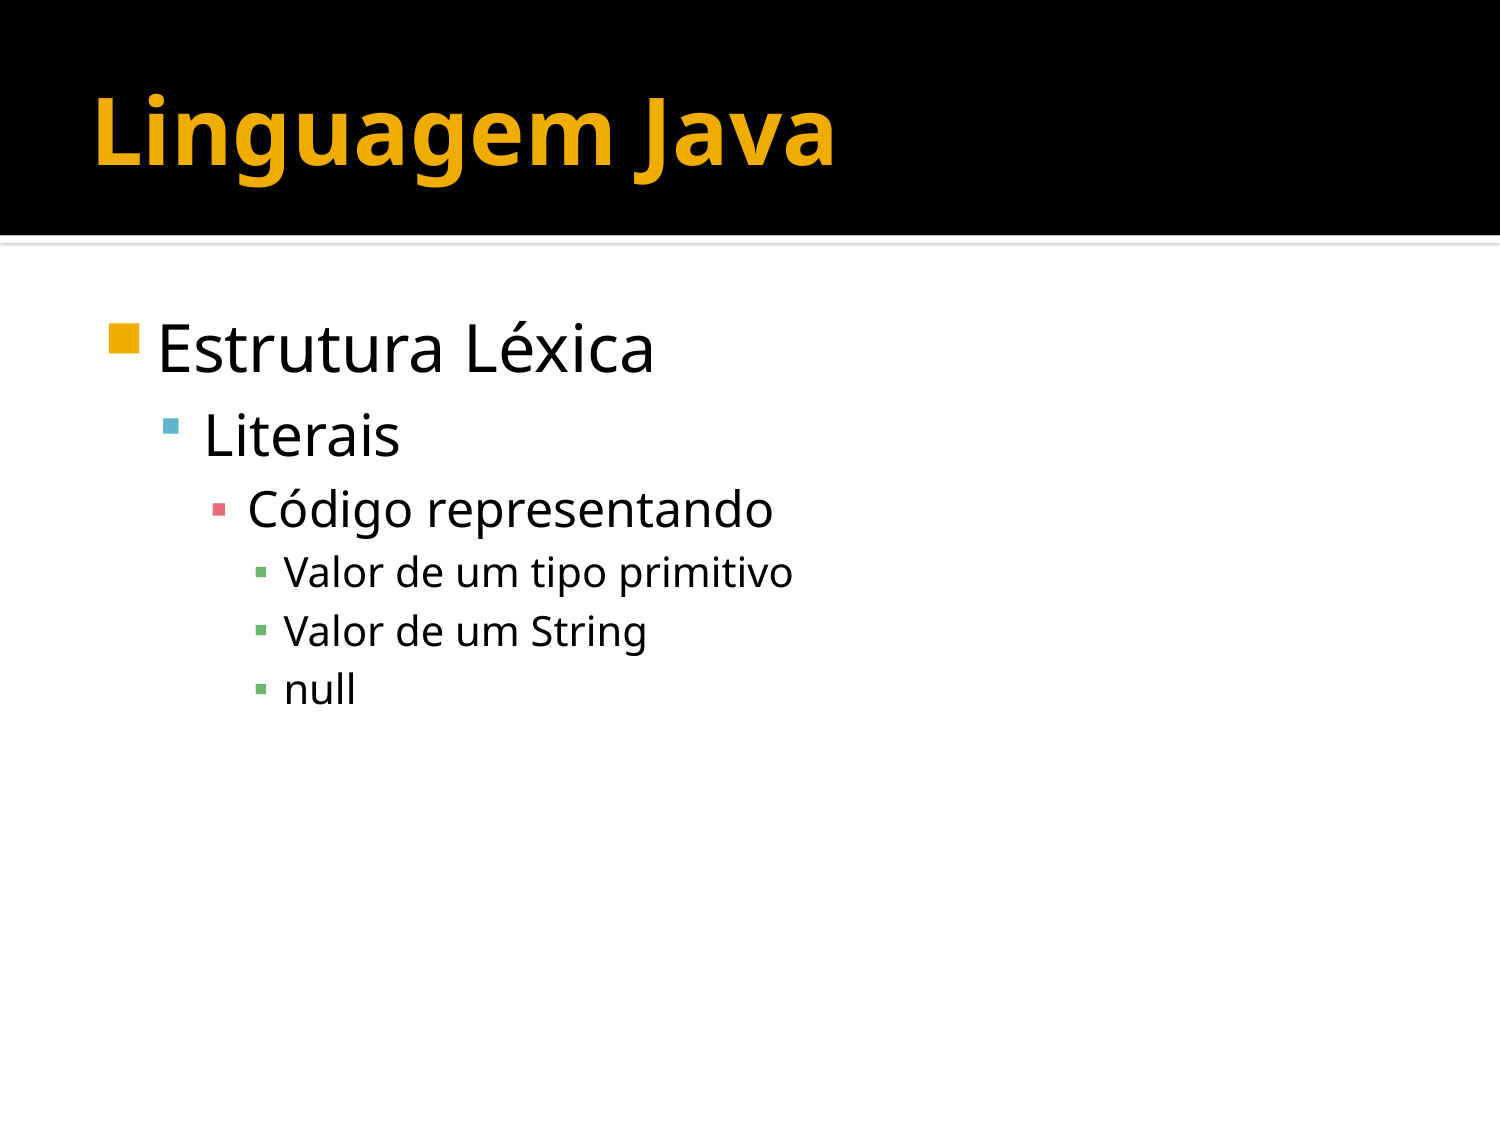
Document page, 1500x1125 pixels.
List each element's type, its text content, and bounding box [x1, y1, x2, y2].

list Estrutura Léxica Literais Código representando Valor de um tipo primitivo Valor de um String null [75, 291, 1425, 1050]
title Linguagem Java [75, 25, 1425, 231]
